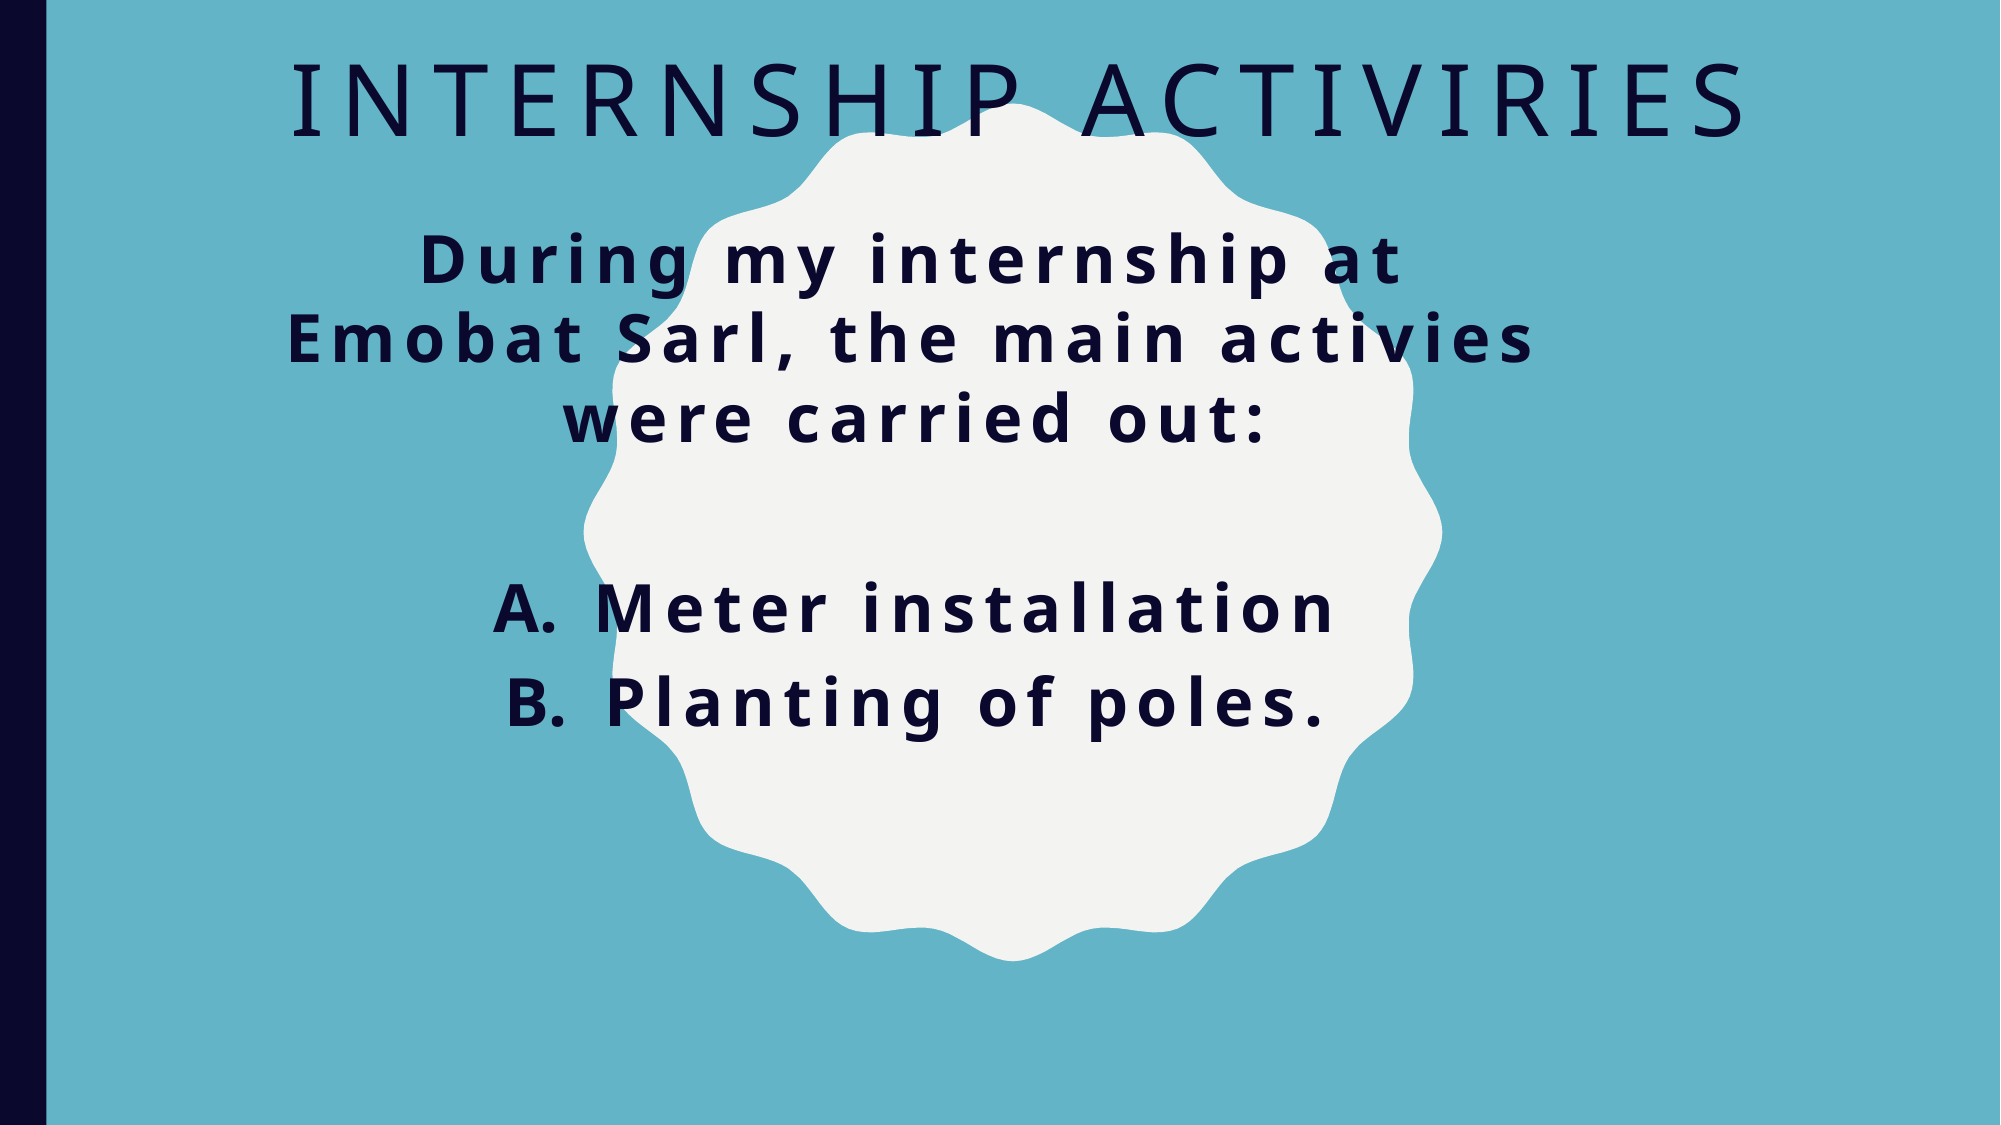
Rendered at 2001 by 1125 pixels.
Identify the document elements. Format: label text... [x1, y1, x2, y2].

subtitle During my internship at Emobat Sarl, the main activies were carried out: Meter installation Planting of poles. [254, 208, 1575, 847]
title INTERNSHIP ACTIVIRIES [172, 0, 1866, 209]
